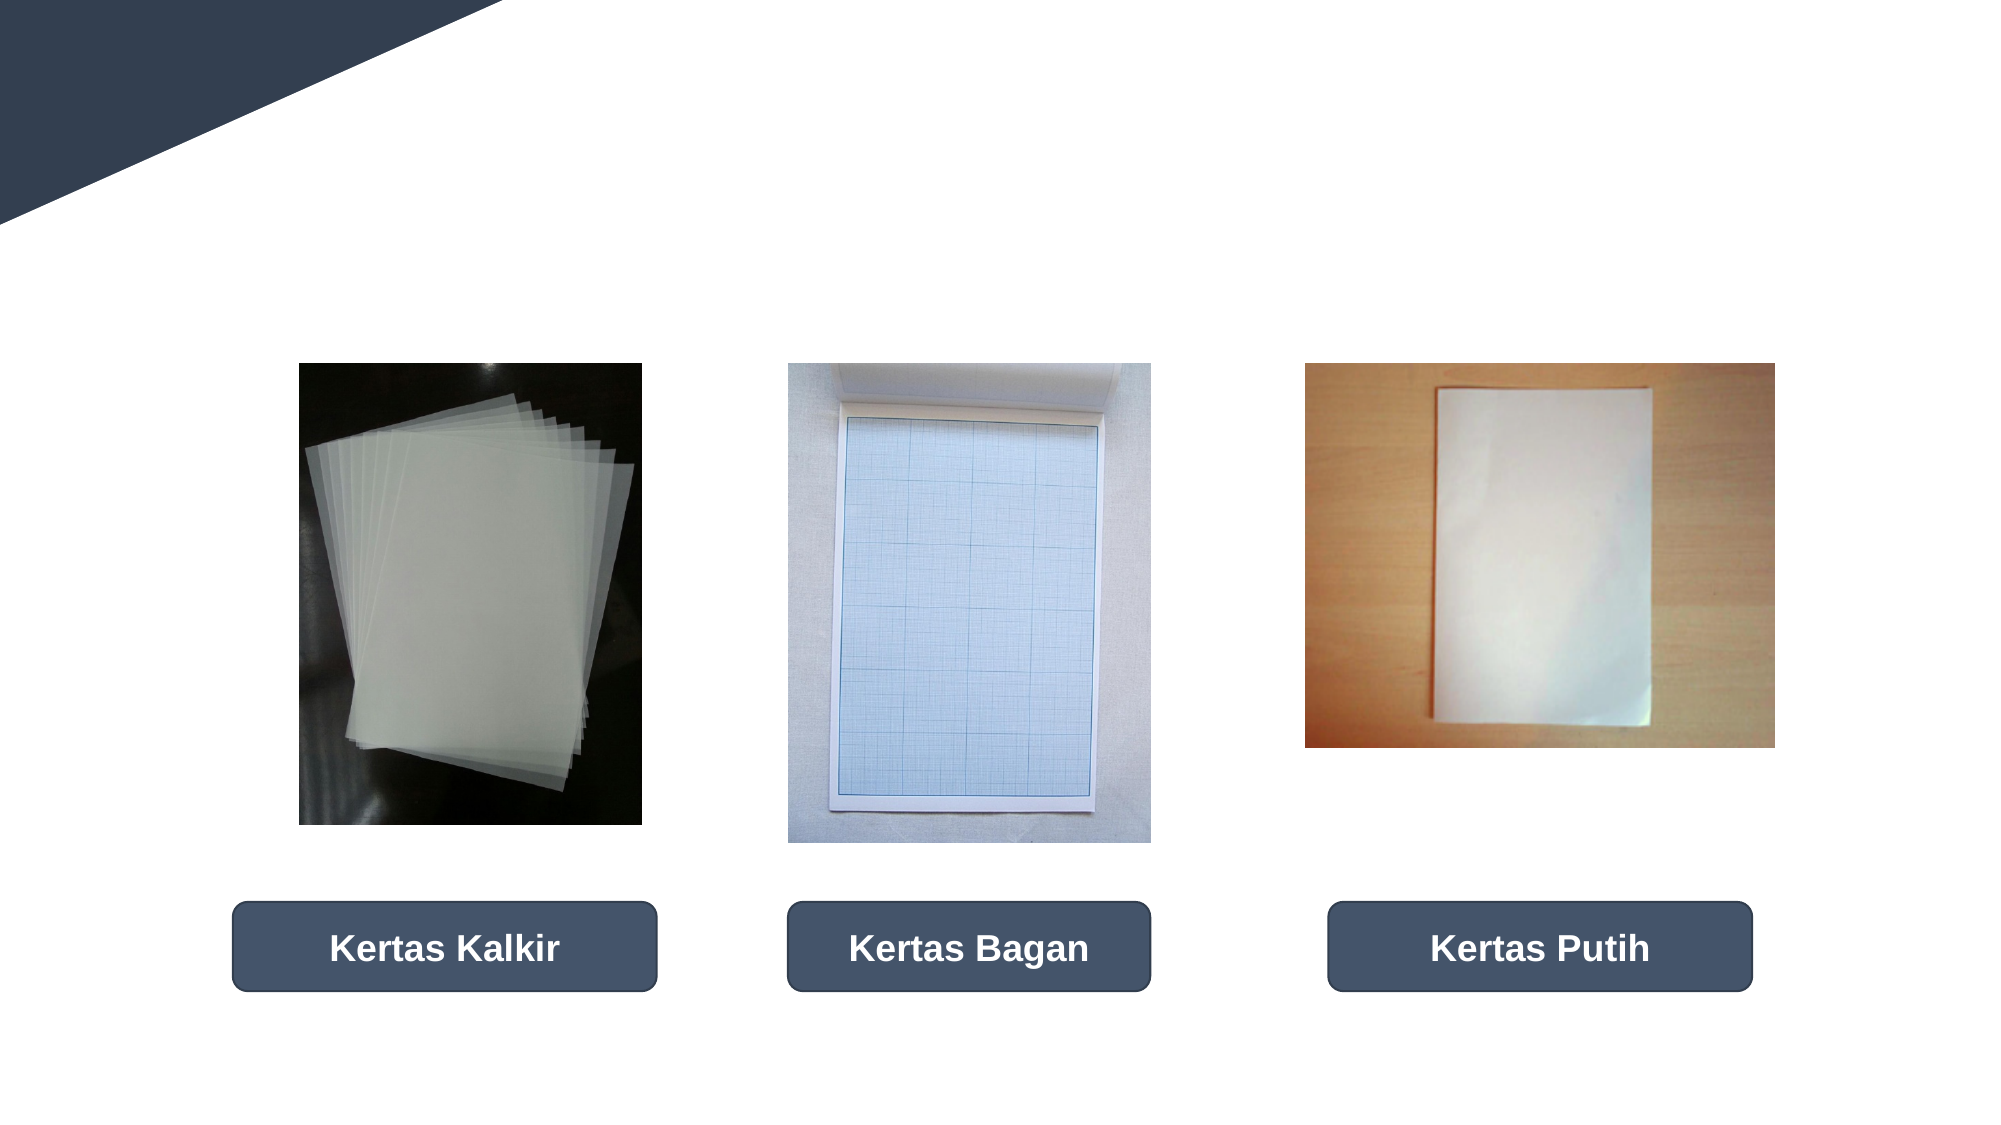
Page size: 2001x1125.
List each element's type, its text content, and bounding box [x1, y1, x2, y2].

text_box Kertas Bagan [786, 900, 1152, 993]
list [299, 363, 642, 825]
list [787, 363, 1151, 843]
text_box Kertas Putih [1327, 900, 1754, 993]
text_box Kertas Kalkir [231, 900, 658, 993]
picture [1305, 363, 1775, 748]
